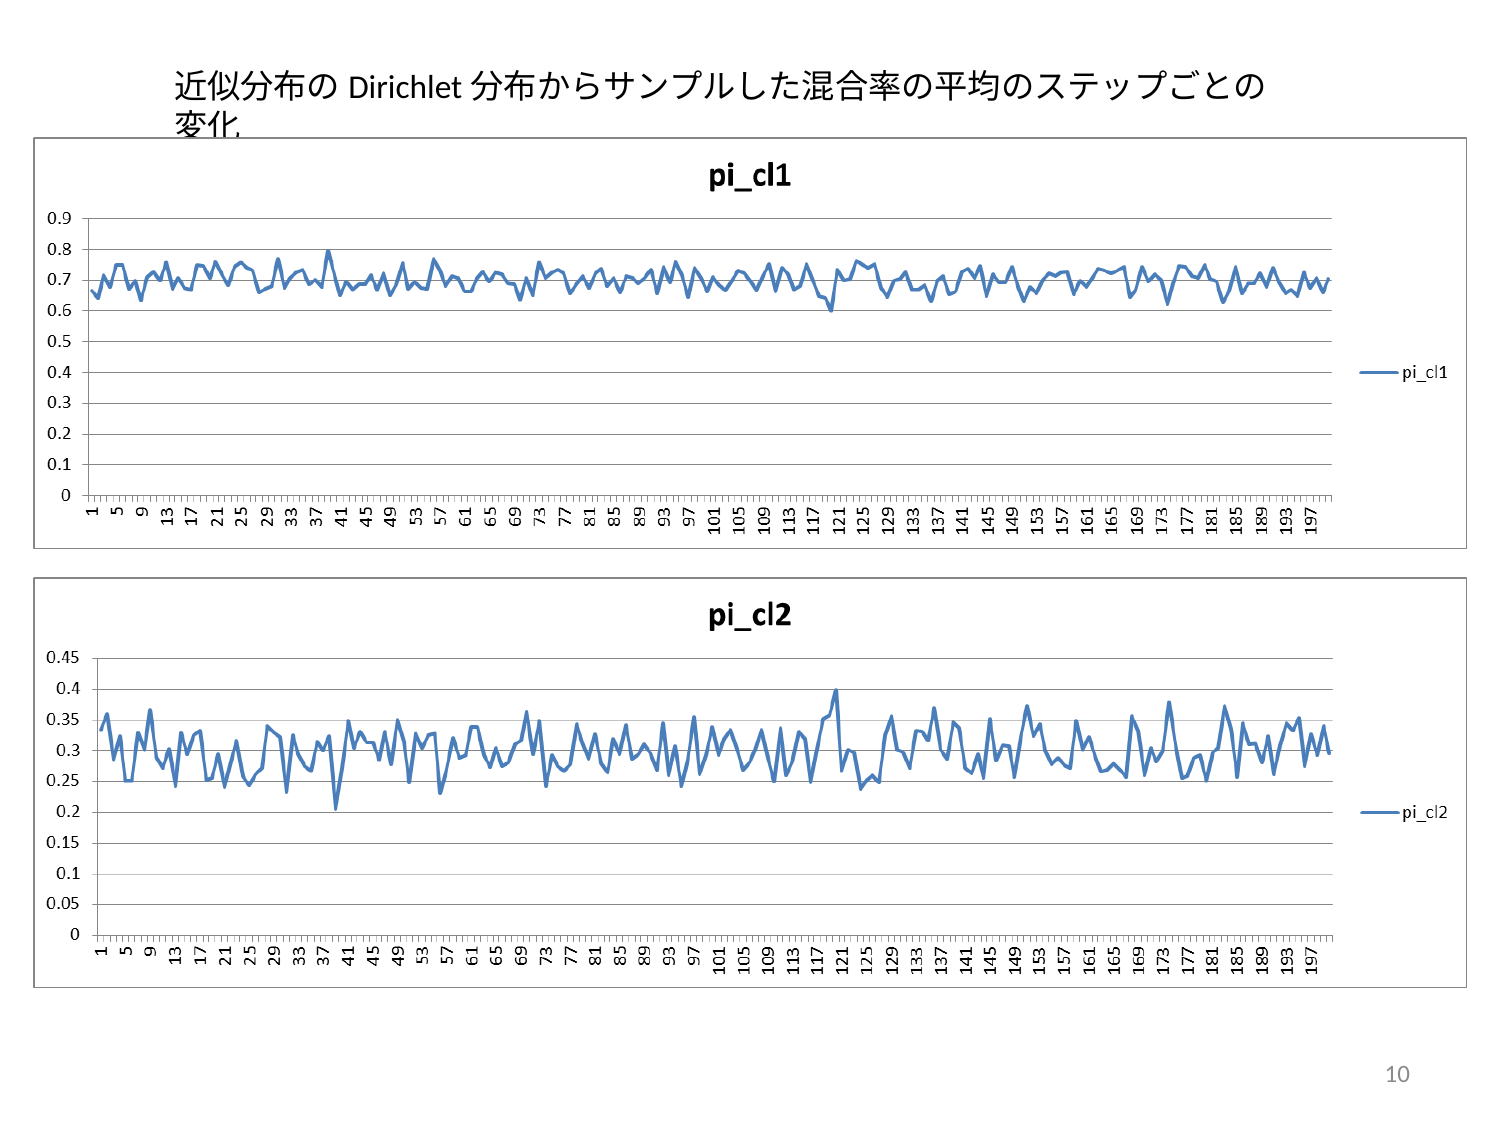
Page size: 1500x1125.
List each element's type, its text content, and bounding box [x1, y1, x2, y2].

picture [33, 577, 1467, 988]
picture [32, 136, 1468, 549]
text_box 近似分布のDirichlet分布からサンプルした混合率の平均のステップごとの変化 [159, 58, 1294, 135]
slide_number 10 [1074, 1042, 1425, 1103]
